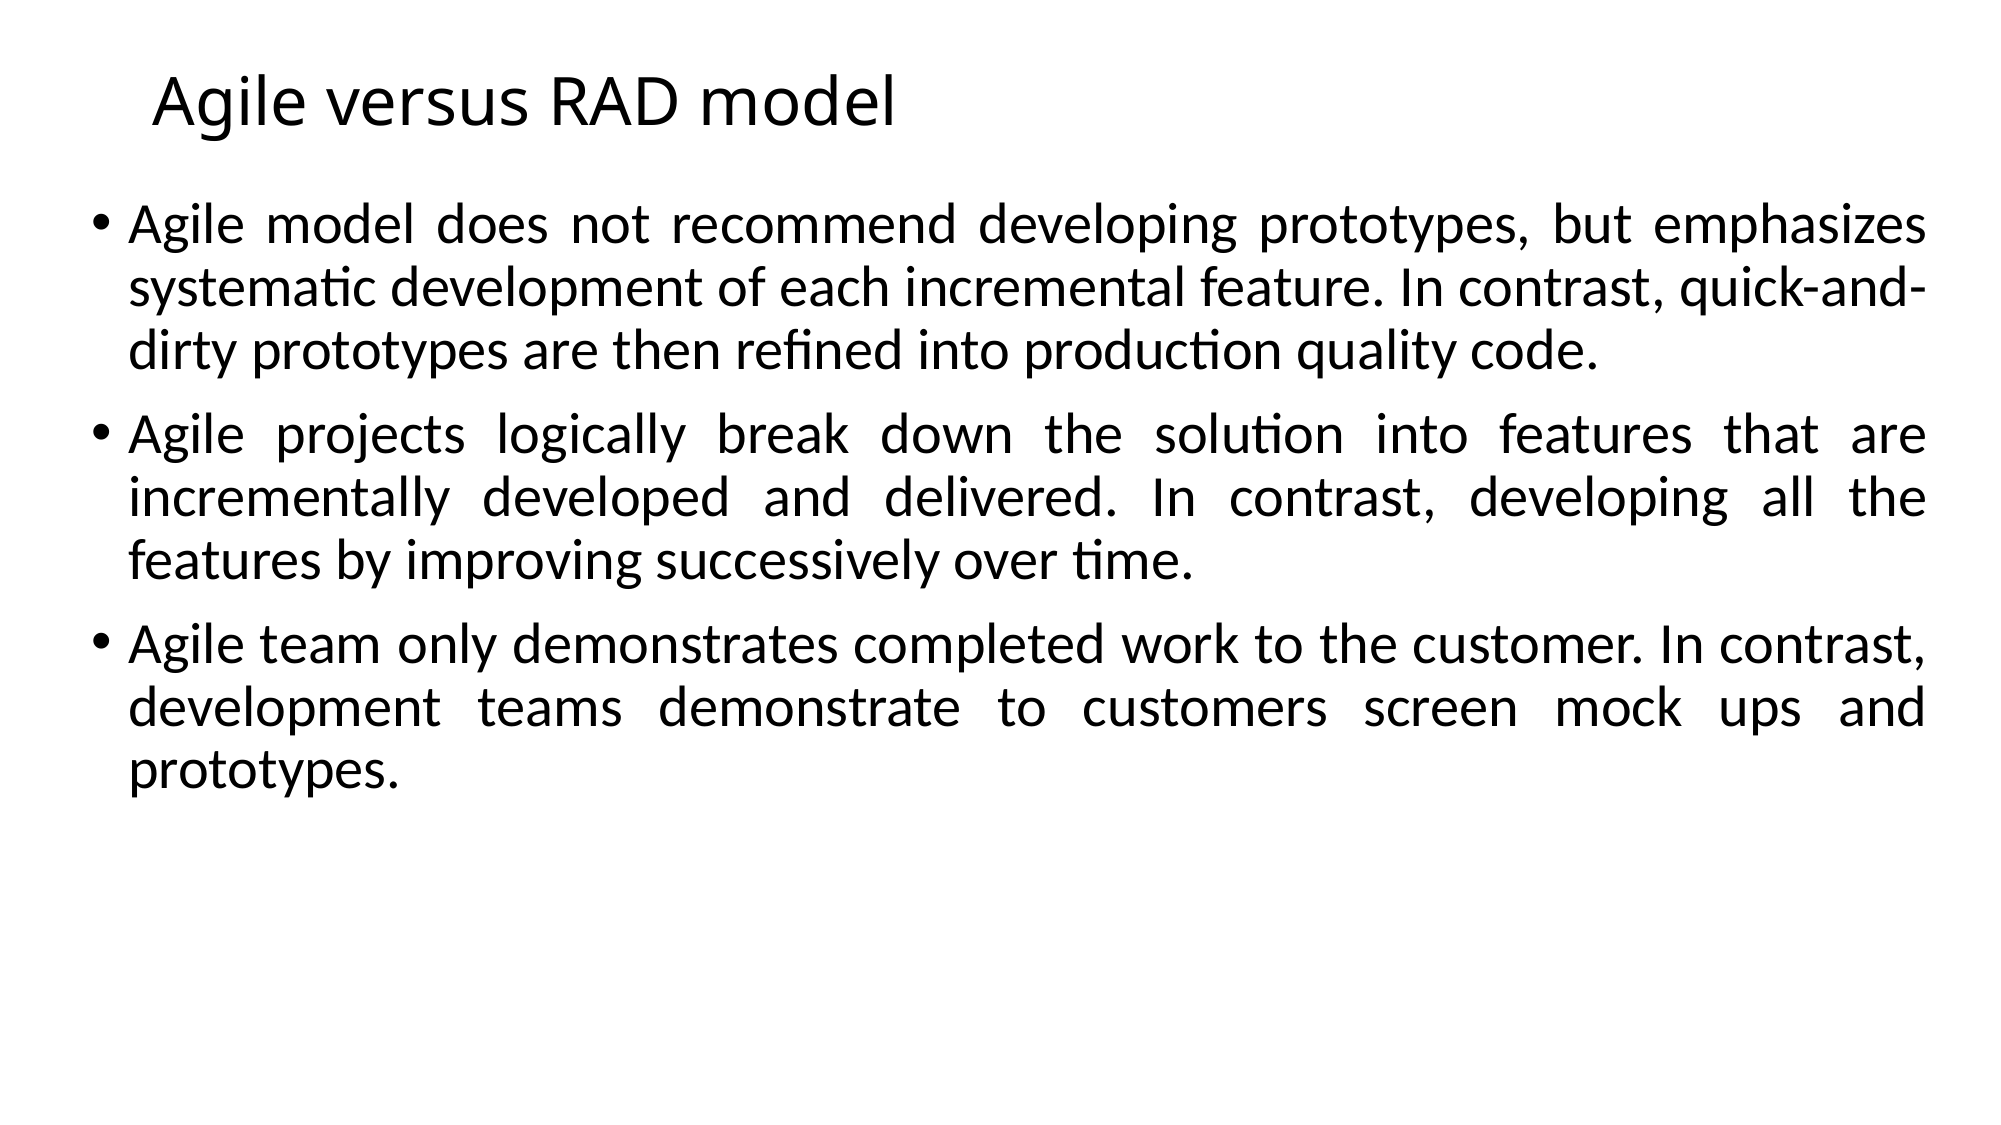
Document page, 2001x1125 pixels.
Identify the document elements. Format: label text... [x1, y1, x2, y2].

title Agile versus RAD model [137, 59, 1863, 148]
list Agile model does not recommend developing prototypes, but emphasizes systematic development of each incremental feature. In contrast, quick-and-dirty prototypes are then refined into production quality code. Agile projects logically break down the solution into features that are incrementally developed and delivered. In contrast, developing all the features by improving successively over time. Agile team only demonstrates completed work to the customer. In contrast, development teams demonstrate to customers screen mock ups and prototypes. [76, 185, 1944, 1014]
